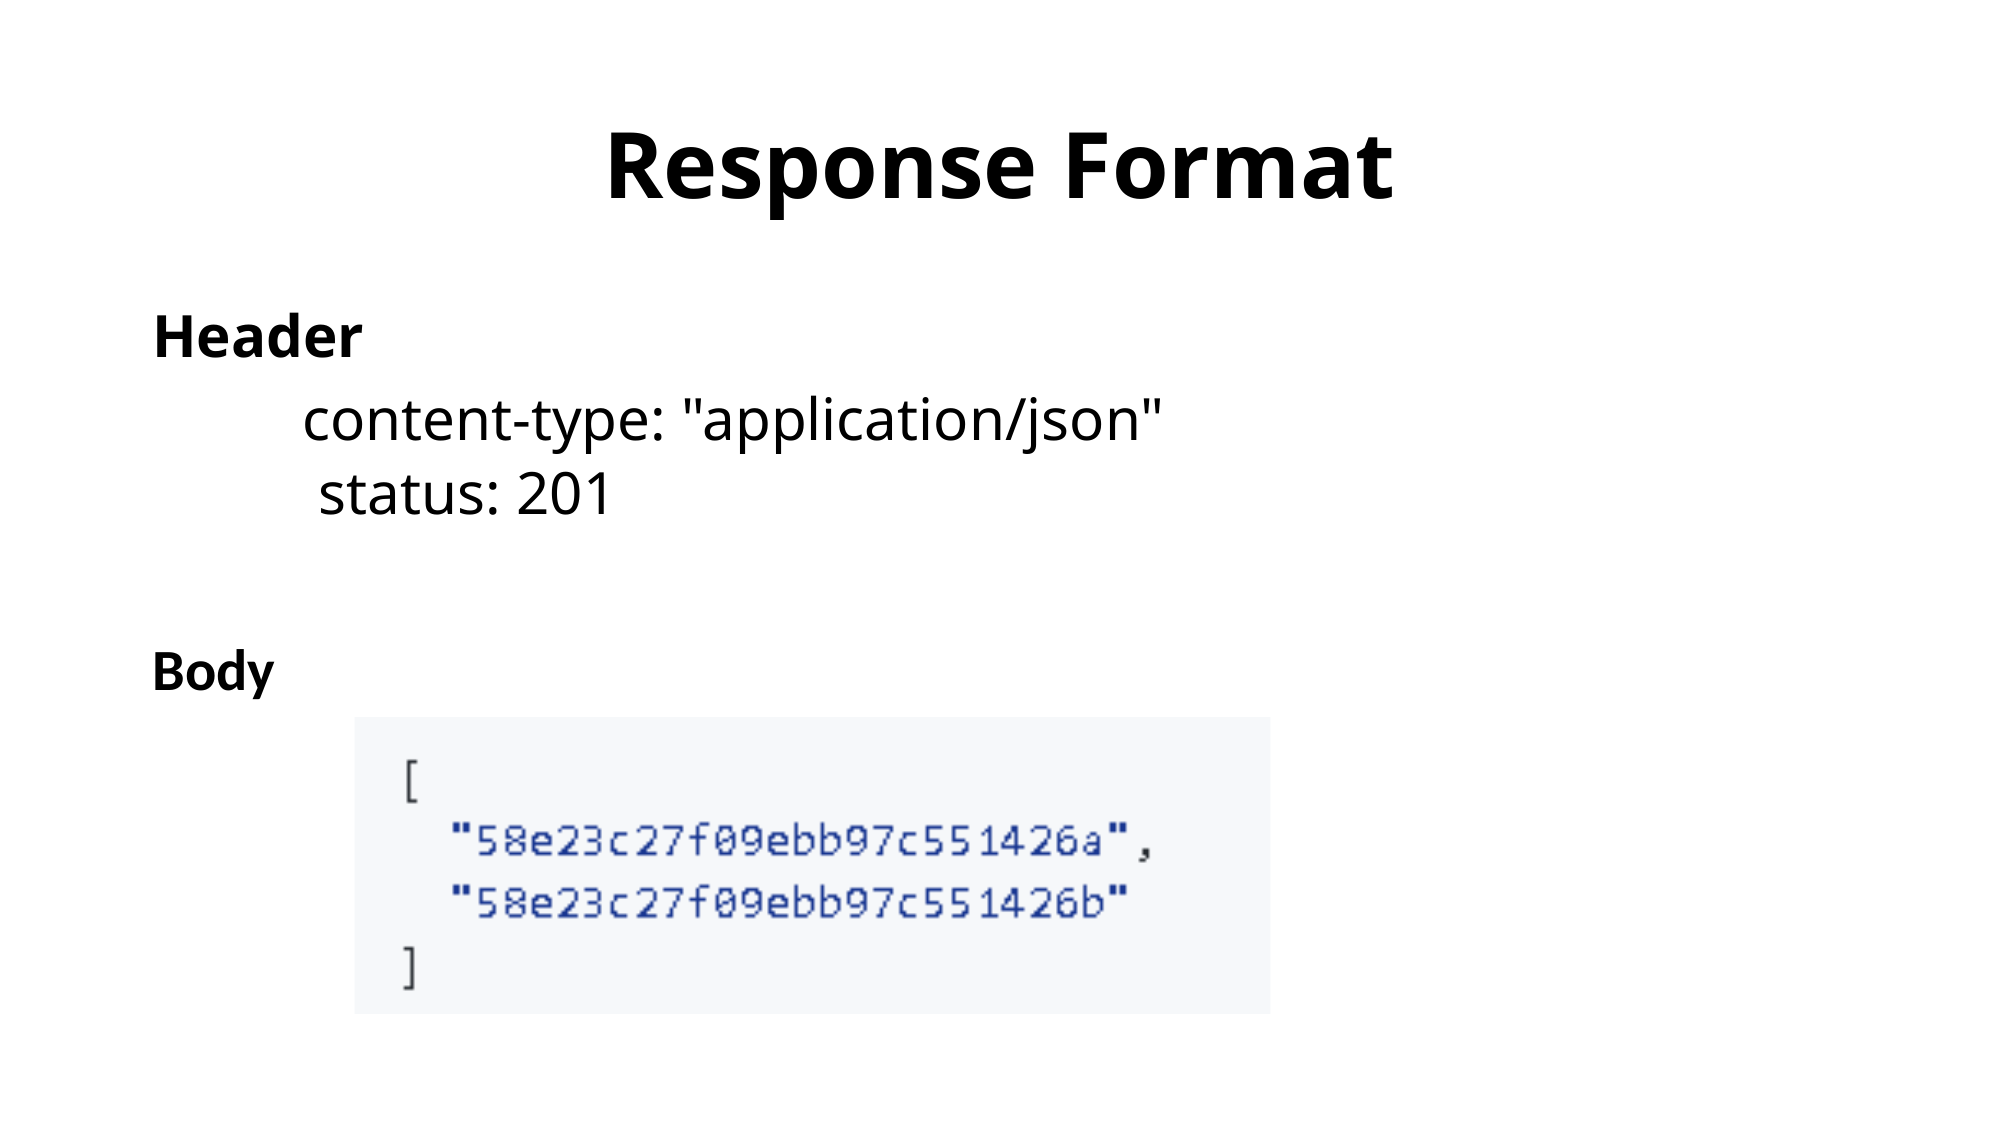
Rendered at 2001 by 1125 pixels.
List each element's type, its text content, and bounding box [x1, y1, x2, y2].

picture [354, 717, 1271, 1014]
list Header content-type: "application/json" status: 201 Body [137, 299, 1863, 1014]
title Response Format [137, 59, 1863, 278]
